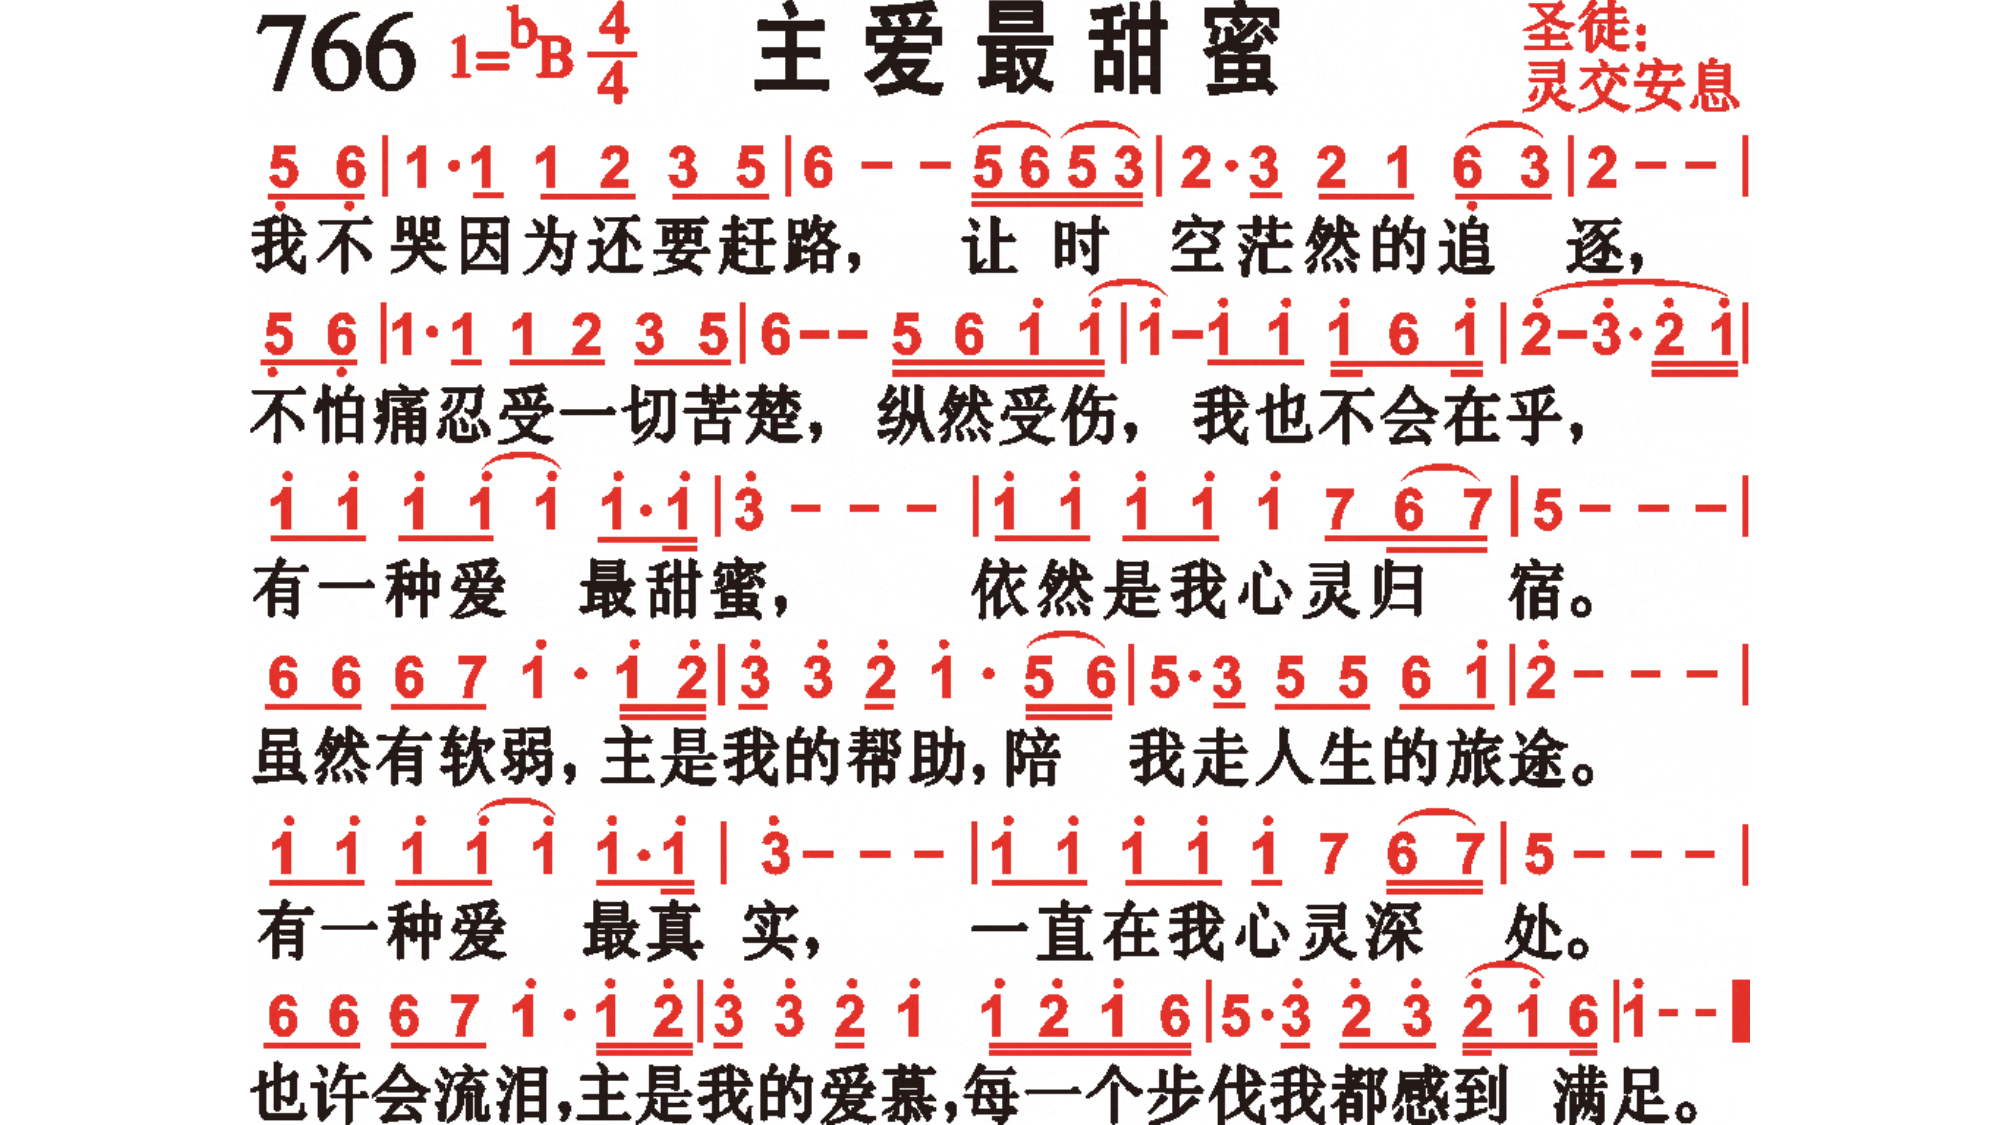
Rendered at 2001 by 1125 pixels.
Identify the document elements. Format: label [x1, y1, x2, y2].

picture [249, 0, 1750, 1125]
